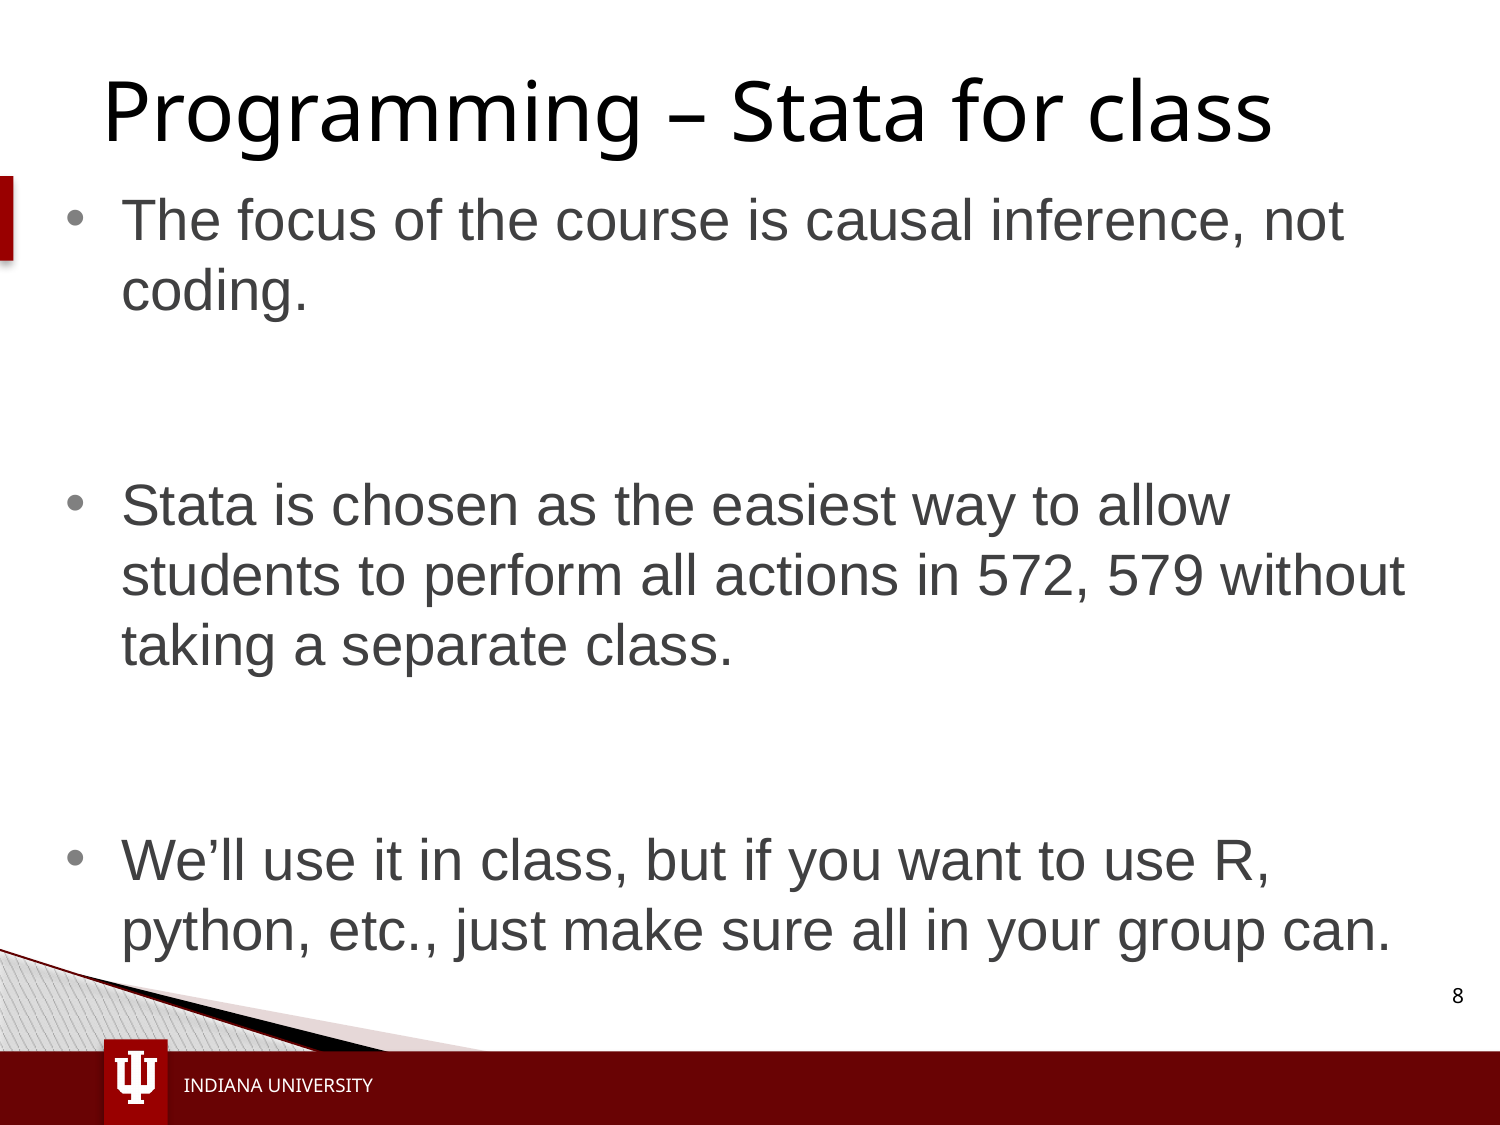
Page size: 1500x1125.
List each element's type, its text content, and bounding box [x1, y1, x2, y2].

slide_number 8 [1418, 958, 1479, 1019]
title Programming – Stata for class [86, 56, 1400, 161]
list The focus of the course is causal inference, not coding. Stata is chosen as the easiest way to allow students to perform all actions in 572, 579 without taking a separate class. We’ll use it in class, but if you want to use R, python, etc., just make sure all in your group can. [50, 174, 1475, 893]
